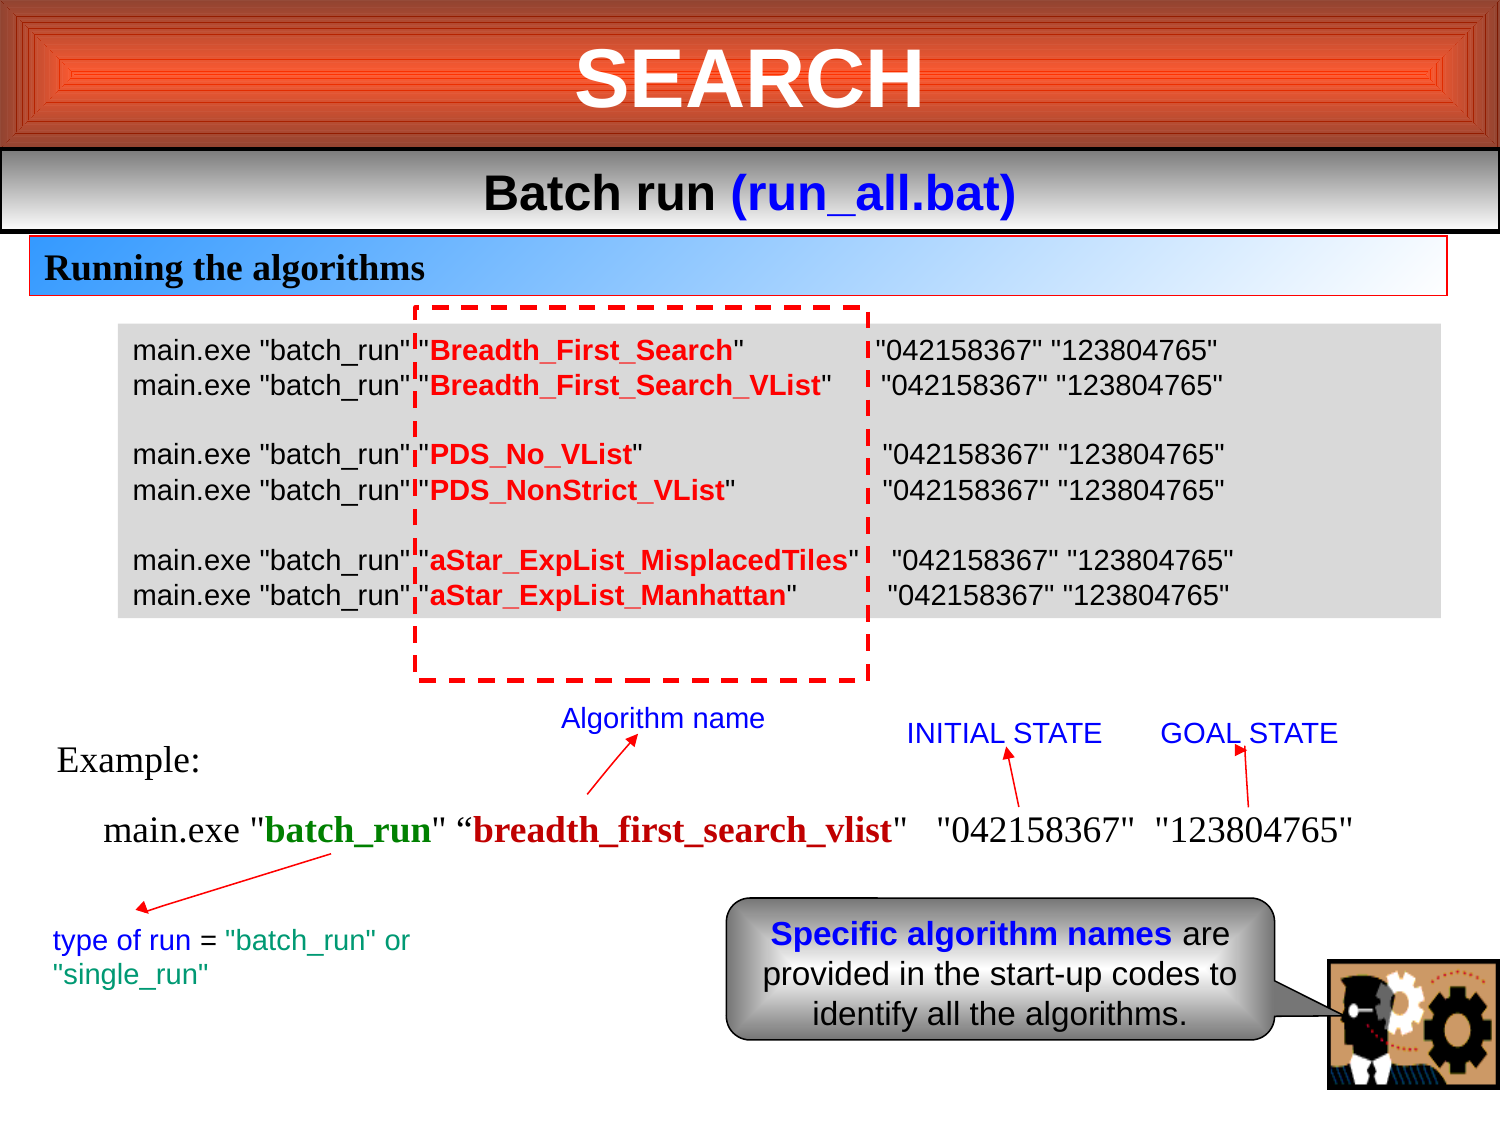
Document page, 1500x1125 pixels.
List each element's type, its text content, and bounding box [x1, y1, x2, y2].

text_box Specific algorithm names are provided in the start-up codes to identify all the algorithms. [726, 897, 1321, 1040]
text_box main.exe "batch_run" “breadth_first_search_vlist" "042158367" "123804765" [88, 797, 1471, 857]
text_box Algorithm name [546, 692, 795, 743]
text_box main.exe "batch_run" "Breadth_First_Search" "042158367" "123804765" main.exe "batch_run" "Breadth_First_Search_VList" "042158367" "123804765" main.exe "batch_run" "PDS_No_VList" "042158367" "123804765" main.exe "batch_run" "PDS_NonStrict_VList" "042158367" "123804765" main.exe "batch_run" "aStar_ExpList_MisplacedTiles" "042158367" "123804765" main.exe "batch_run" "aStar_ExpList_Manhattan" "042158367" "123804765" [868, 323, 1441, 619]
text_box INITIAL STATE GOAL STATE [891, 706, 1365, 757]
text_box main.exe "batch_run" "Breadth_First_Search" "042158367" "123804765" main.exe "batch_run" "Breadth_First_Search_VList" "042158367" "123804765" main.exe "batch_run" "PDS_No_VList" "042158367" "123804765" main.exe "batch_run" "PDS_NonStrict_VList" "042158367" "123804765" main.exe "batch_run" "aStar_ExpList_MisplacedTiles" "042158367" "123804765" main.exe "batch_run" "aStar_ExpList_Manhattan" "042158367" "123804765" [117, 323, 415, 619]
text_box [415, 307, 868, 681]
text_box Batch run (run_all.bat) [0, 148, 1500, 232]
text_box type of run = "batch_run" or "single_run" [38, 913, 589, 999]
slide_number 11 [1074, 1024, 1388, 1101]
text_box [587, 733, 639, 795]
text_box [1234, 743, 1249, 808]
text_box Example: [41, 727, 226, 788]
text_box SEARCH [0, 0, 1500, 148]
picture [1326, 959, 1500, 1090]
text_box [135, 853, 332, 915]
text_box [1002, 746, 1019, 808]
text_box Running the algorithms [29, 235, 1447, 296]
